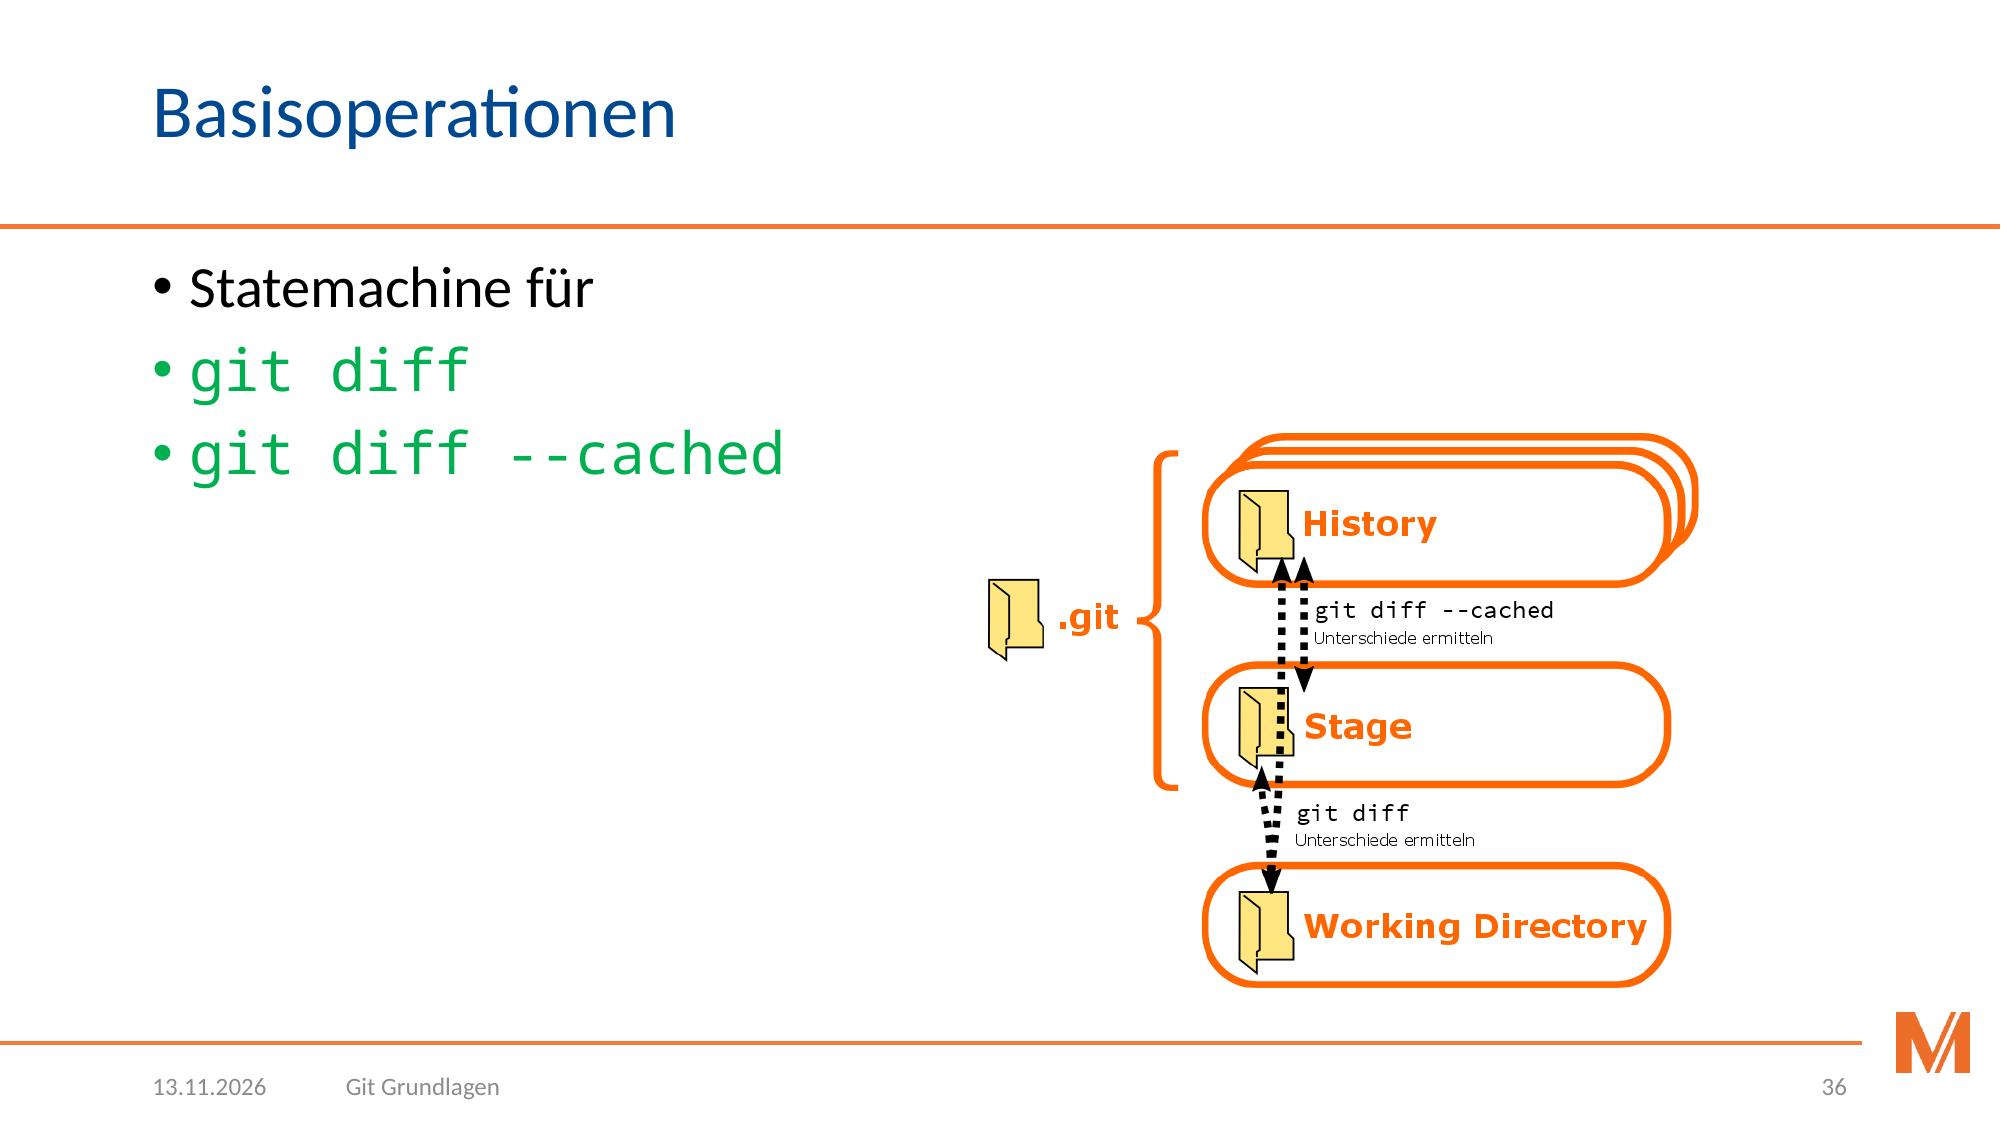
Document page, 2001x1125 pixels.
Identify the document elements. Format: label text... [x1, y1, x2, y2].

picture [988, 433, 1699, 988]
footer Git Grundlagen [330, 1055, 1721, 1116]
slide_number 36 [1743, 1055, 1863, 1116]
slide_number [137, 1055, 313, 1116]
title Basisoperationen [137, 24, 1863, 203]
picture [1896, 1012, 1970, 1073]
list Statemachine für git diff git diff --cached [137, 249, 1863, 1012]
